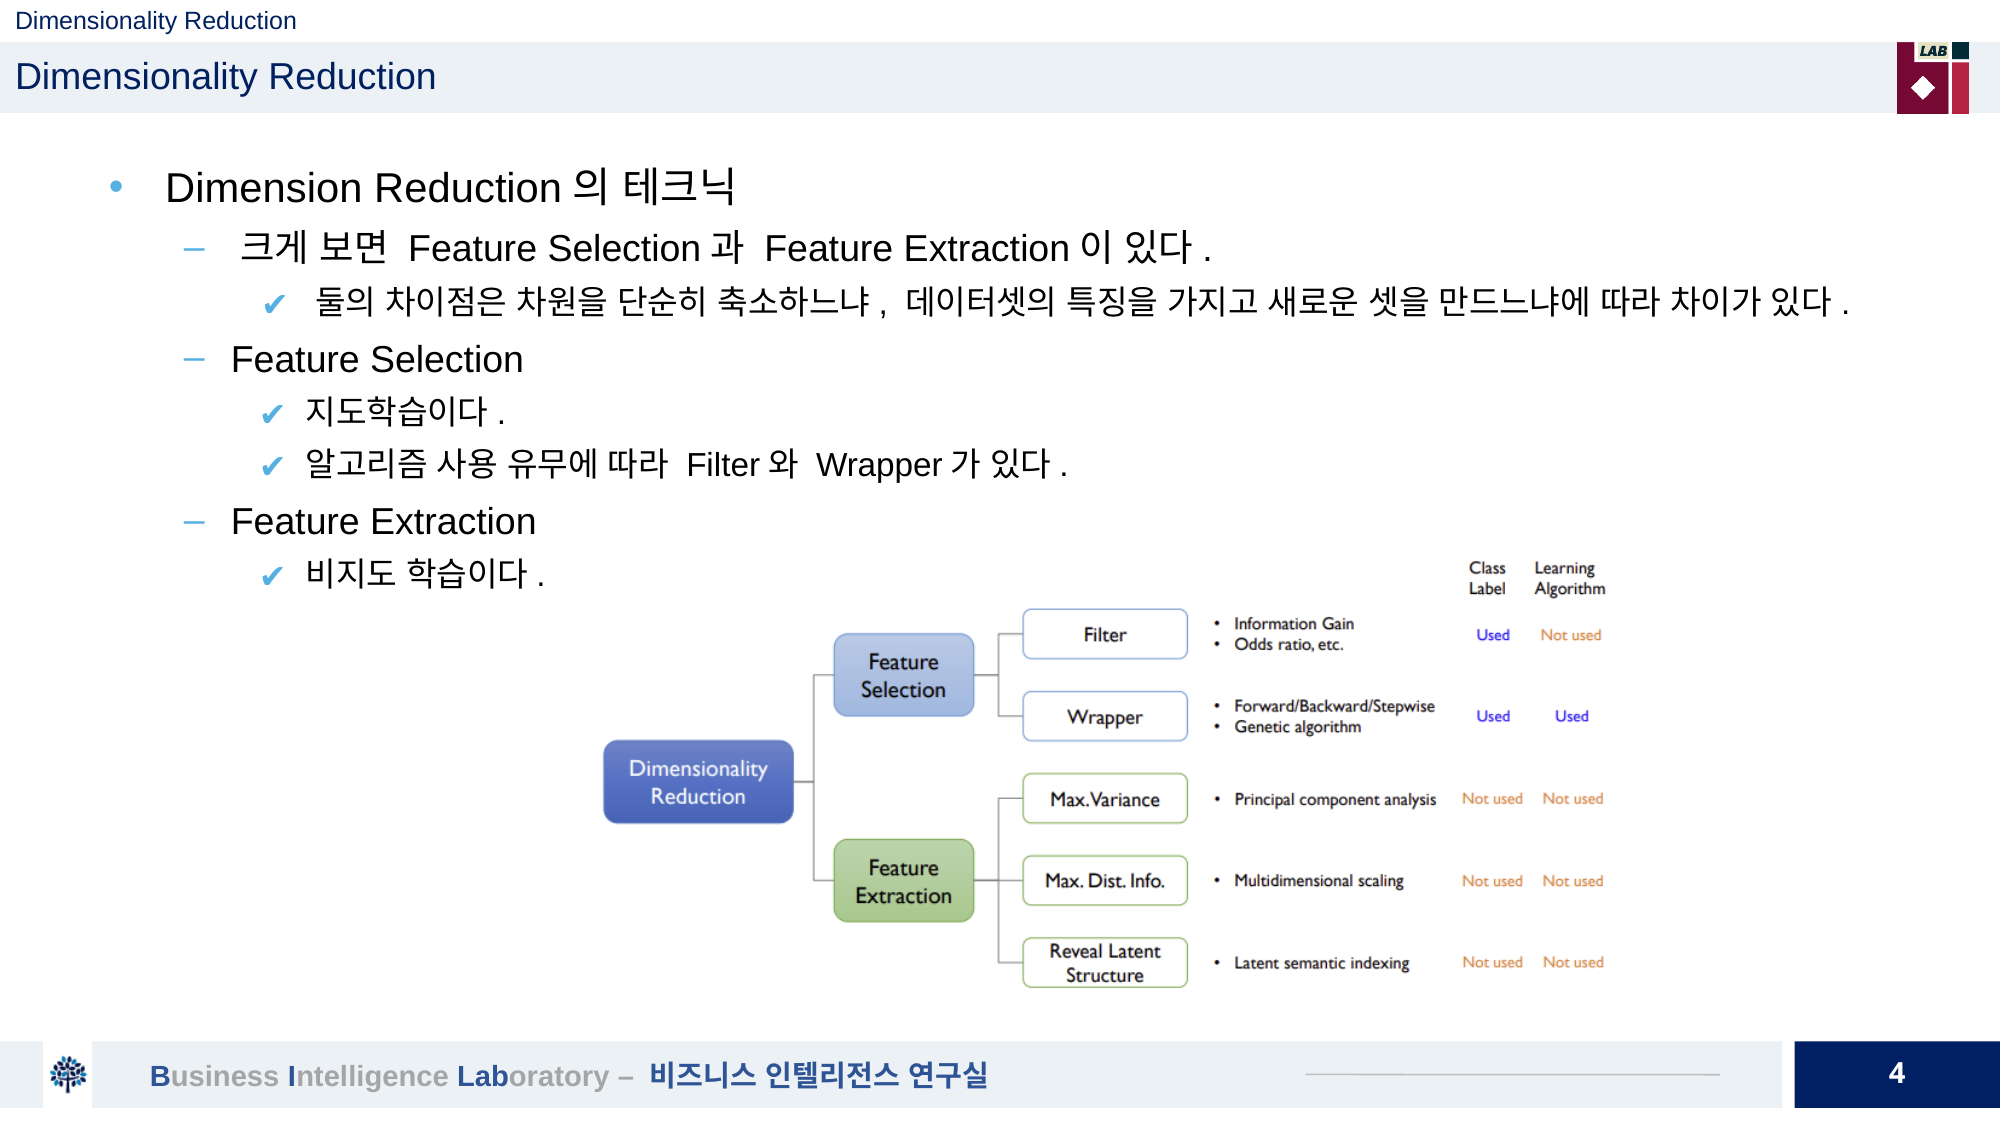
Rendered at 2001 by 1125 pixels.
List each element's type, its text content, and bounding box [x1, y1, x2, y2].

picture [1897, 41, 1969, 114]
slide_number 4 [1825, 1044, 1970, 1105]
picture [43, 1041, 92, 1108]
subtitle Dimensionality Reduction [0, 42, 1326, 113]
list Dimension Reduction의 테크닉 크게 보면 Feature Selection과 Feature Extraction이 있다. 둘의 차이점은 차원을 단순히 축소하느냐, 데이터셋의 특징을 가지고 새로운 셋을 만드느냐에 따라 차이가 있다. Feature Selection 지도학습이다. 알고리즘 사용 유무에 따라 Filter와 Wrapper가 있다. Feature Extraction 비지도 학습이다. [73, 138, 1927, 1028]
picture [596, 530, 1622, 1028]
title Dimensionality Reduction [0, 0, 598, 42]
